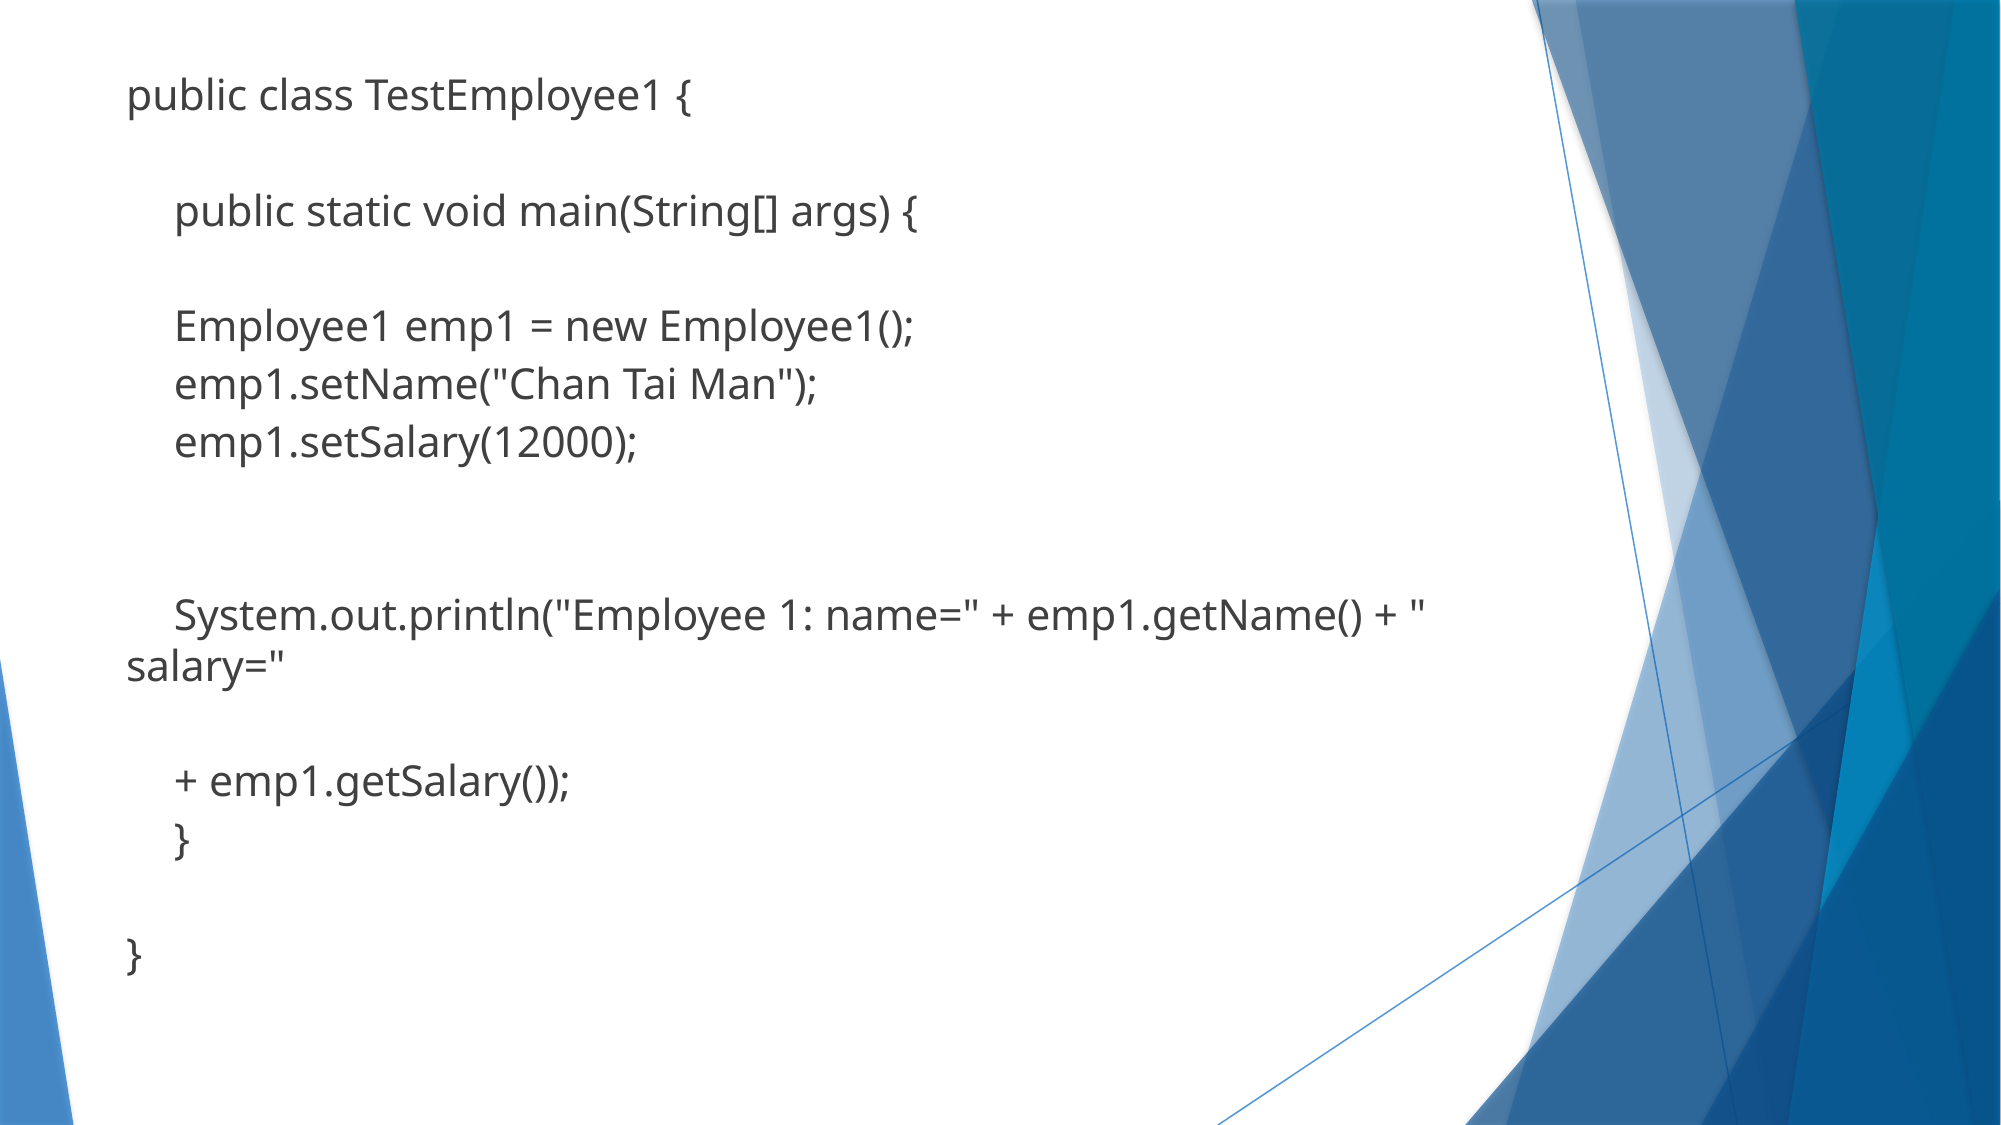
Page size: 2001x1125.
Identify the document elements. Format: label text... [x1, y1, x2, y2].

list public class TestEmployee1 { public static void main(String[] args) { Employee1 emp1 = new Employee1(); emp1.setName("Chan Tai Man"); emp1.setSalary(12000); System.out.println("Employee 1: name=" + emp1.getName() + " salary=" + emp1.getSalary()); } } [111, 60, 1522, 992]
